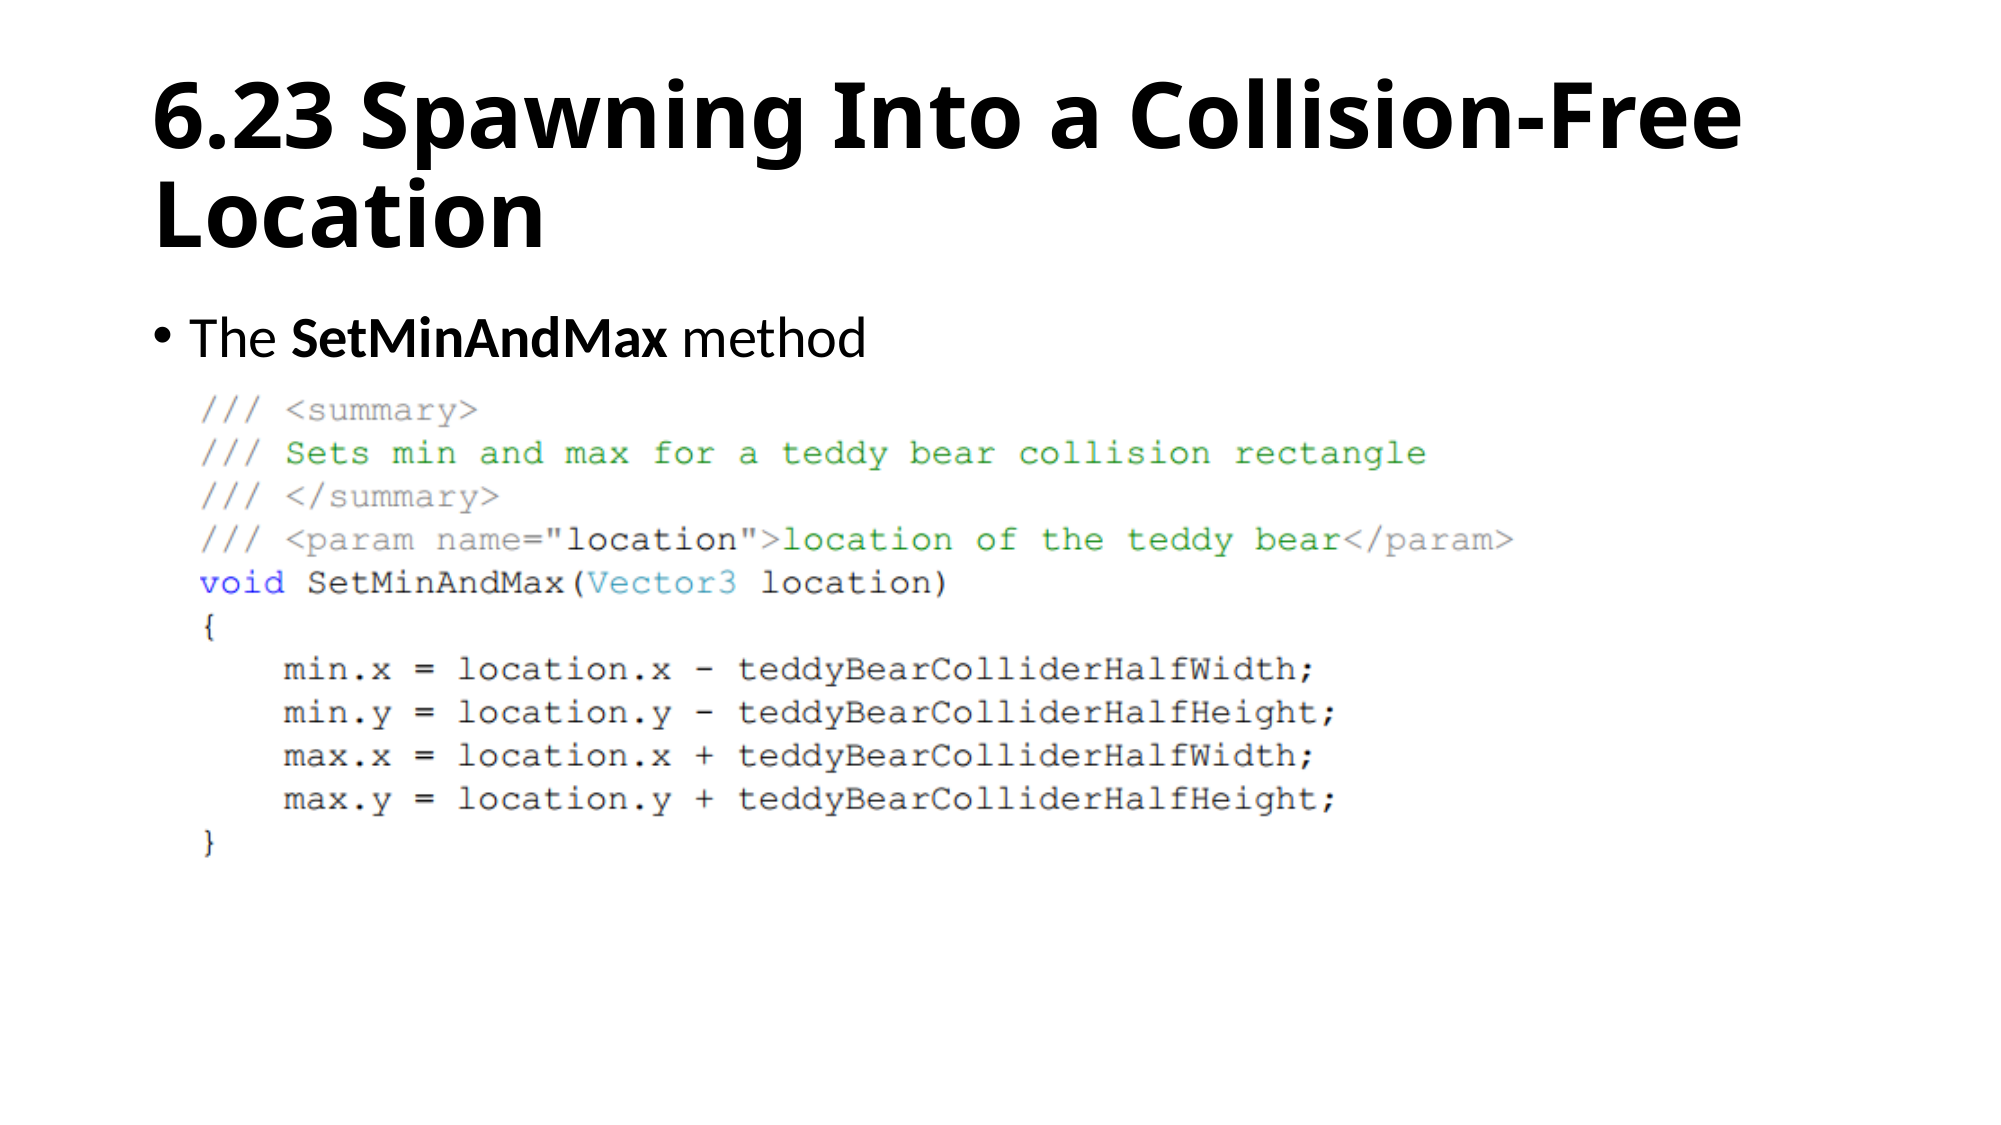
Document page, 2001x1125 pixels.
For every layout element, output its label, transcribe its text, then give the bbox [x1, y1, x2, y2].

title 6.23 Spawning Into a Collision-Free Location [137, 59, 1863, 278]
list The SetMinAndMax method [137, 299, 1973, 1125]
picture [200, 386, 1522, 865]
